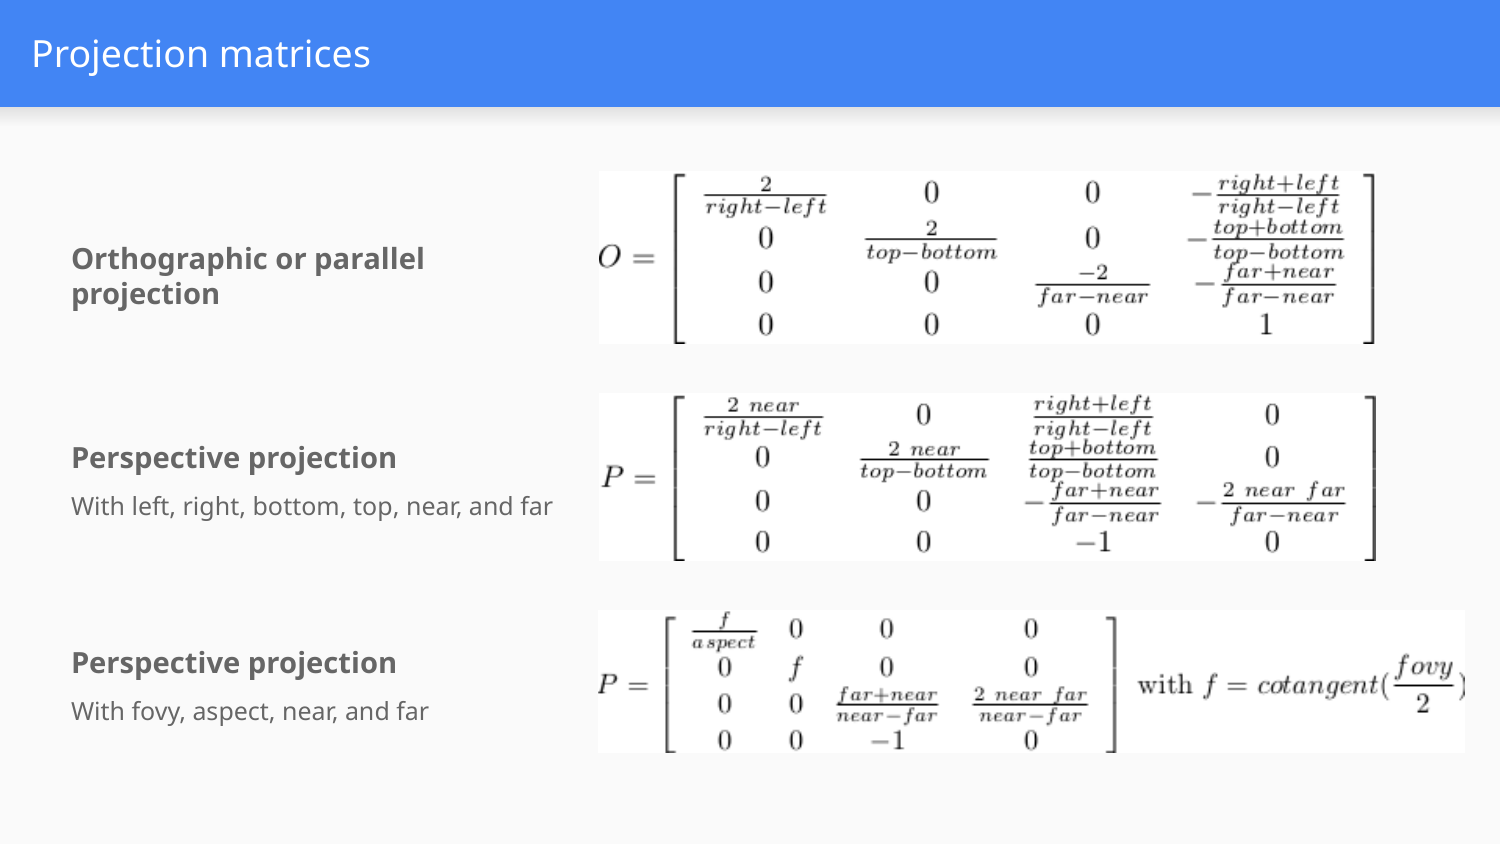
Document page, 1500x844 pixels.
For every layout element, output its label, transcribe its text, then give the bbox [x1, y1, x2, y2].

text_box Perspective projection With fovy, aspect, near, and far [56, 629, 574, 735]
picture [598, 610, 1465, 754]
picture [598, 392, 1376, 561]
text_box Orthographic or parallel projection [56, 225, 574, 290]
title Projection matrices [16, 2, 1464, 102]
picture [598, 171, 1376, 344]
text_box Perspective projection With left, right, bottom, top, near, and far [56, 424, 574, 530]
